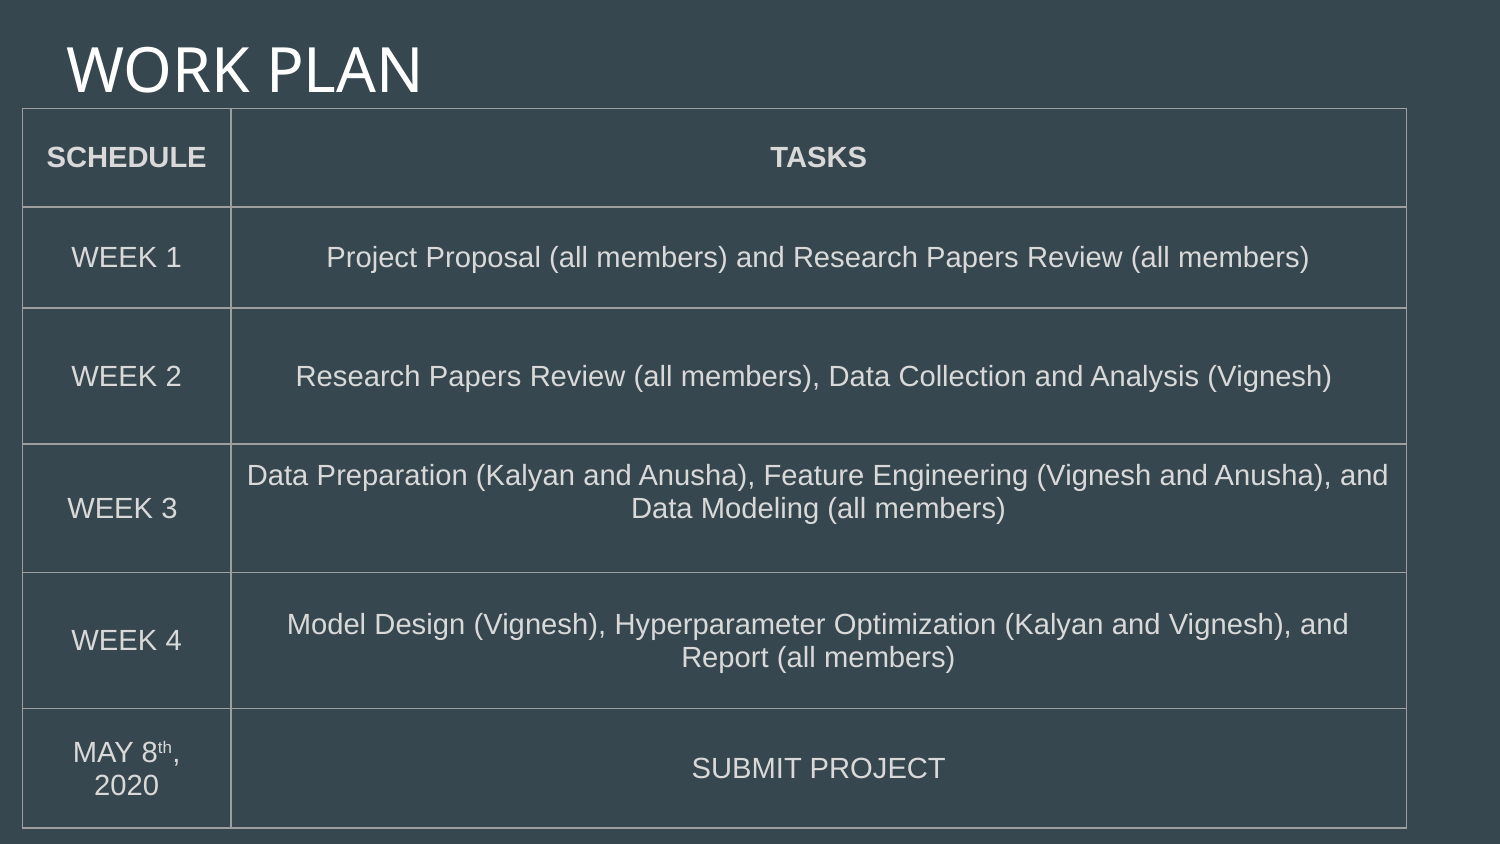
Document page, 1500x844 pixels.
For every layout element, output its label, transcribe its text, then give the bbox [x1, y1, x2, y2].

table_cell WEEK 3 [23, 445, 230, 572]
table_cell SUBMIT PROJECT [232, 709, 1406, 827]
table_header TASKS [232, 109, 1406, 206]
table_cell WEEK 4 [23, 573, 230, 708]
table_cell Model Design (Vignesh), Hyperparameter Optimization (Kalyan and Vignesh), and Report (all members) [232, 573, 1406, 708]
table_cell Project Proposal (all members) and Research Papers Review (all members) [232, 208, 1406, 307]
title WORK PLAN [51, 14, 1449, 109]
table_cell WEEK 1 [23, 208, 230, 307]
table_header SCHEDULE [23, 109, 230, 206]
table_cell MAY 8th, 2020 [23, 709, 230, 827]
table_cell WEEK 2 [23, 309, 230, 443]
table_cell Data Preparation (Kalyan and Anusha), Feature Engineering (Vignesh and Anusha), and Data Modeling (all members) [232, 445, 1406, 572]
table_cell Research Papers Review (all members), Data Collection and Analysis (Vignesh) [232, 309, 1406, 443]
